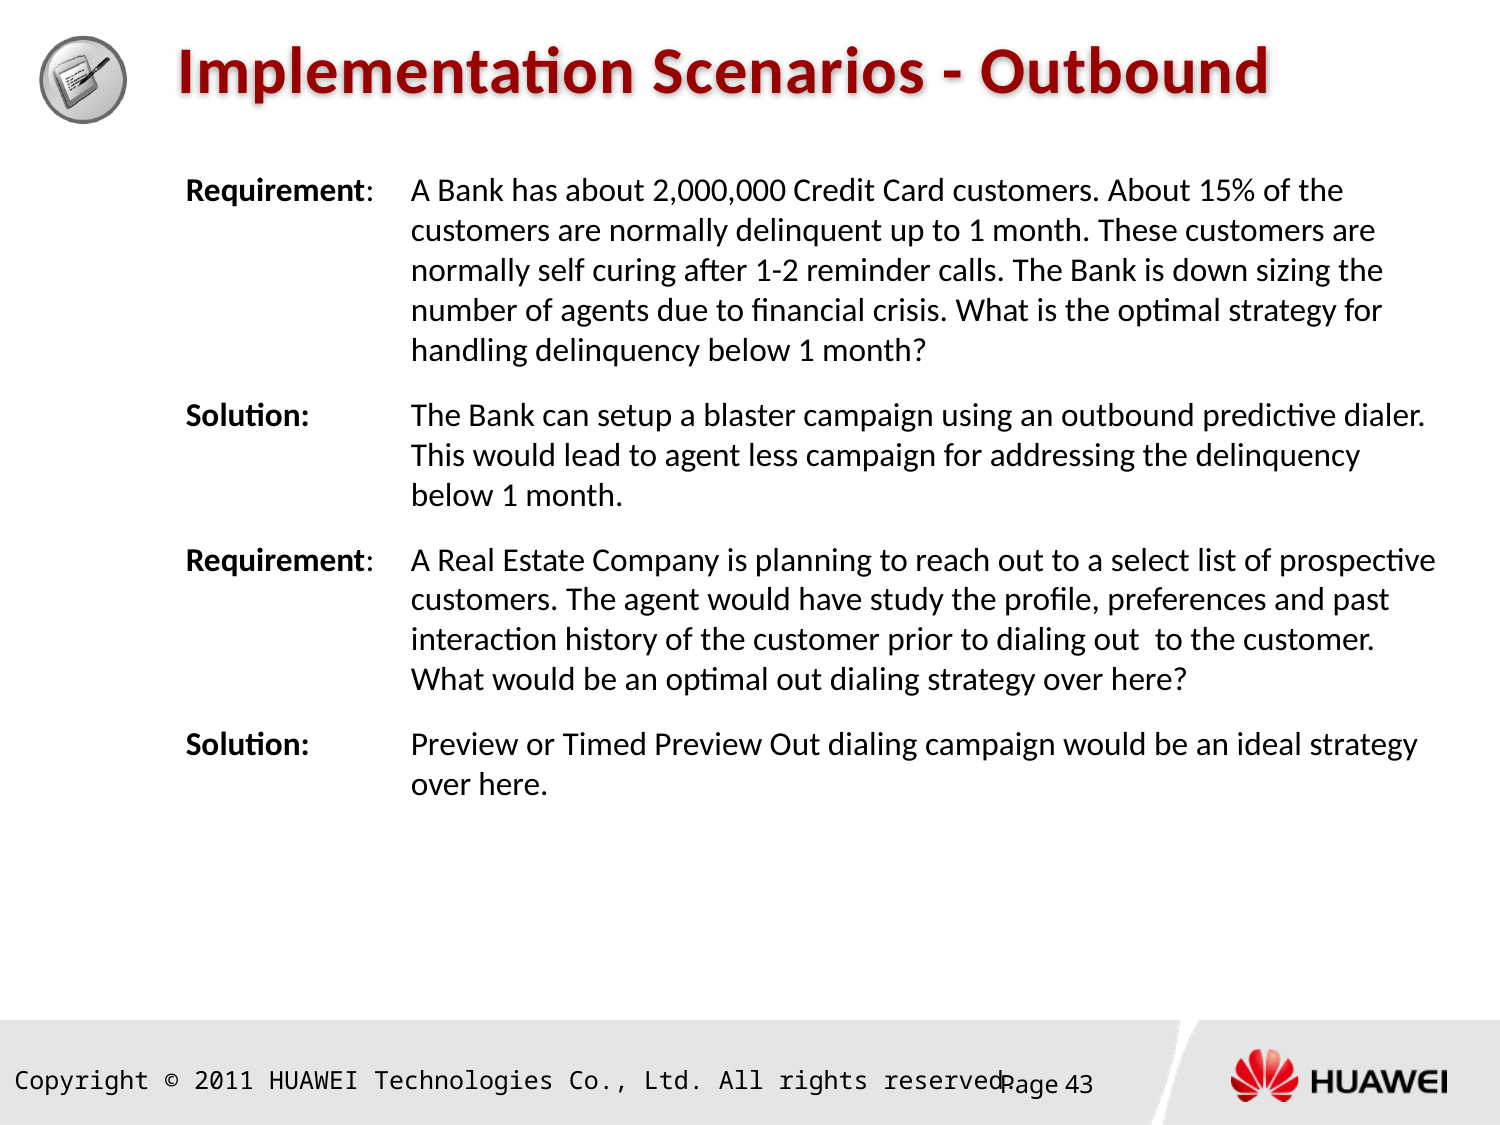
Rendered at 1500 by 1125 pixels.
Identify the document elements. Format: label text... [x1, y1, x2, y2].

picture [992, 1077, 999, 1087]
title Implementation Scenarios - Outbound [147, 0, 1500, 139]
picture [32, 28, 134, 131]
picture [0, 1020, 1500, 1125]
slide_number Page 42 [999, 1070, 1350, 1125]
text_box Requirement: A Bank has about 2,000,000 Credit Card customers. About 15% of the customers are normally delinquent up to 1 month. These customers are normally self curing after 1-2 reminder calls. The Bank is down sizing the number of agents due to financial crisis. What is the optimal strategy for handling delinquency below 1 month? Solution: The Bank can setup a blaster campaign using an outbound predictive dialer. This would lead to agent less campaign for addressing the delinquency below 1 month. Requirement: A Real Estate Company is planning to reach out to a select list of prospective customers. The agent would have study the profile, preferences and past interaction history of the customer prior to dialing out to the customer. What would be an optimal out dialing strategy over here? Solution: Preview or Timed Preview Out dialing campaign would be an ideal strategy over here. [171, 160, 1459, 810]
